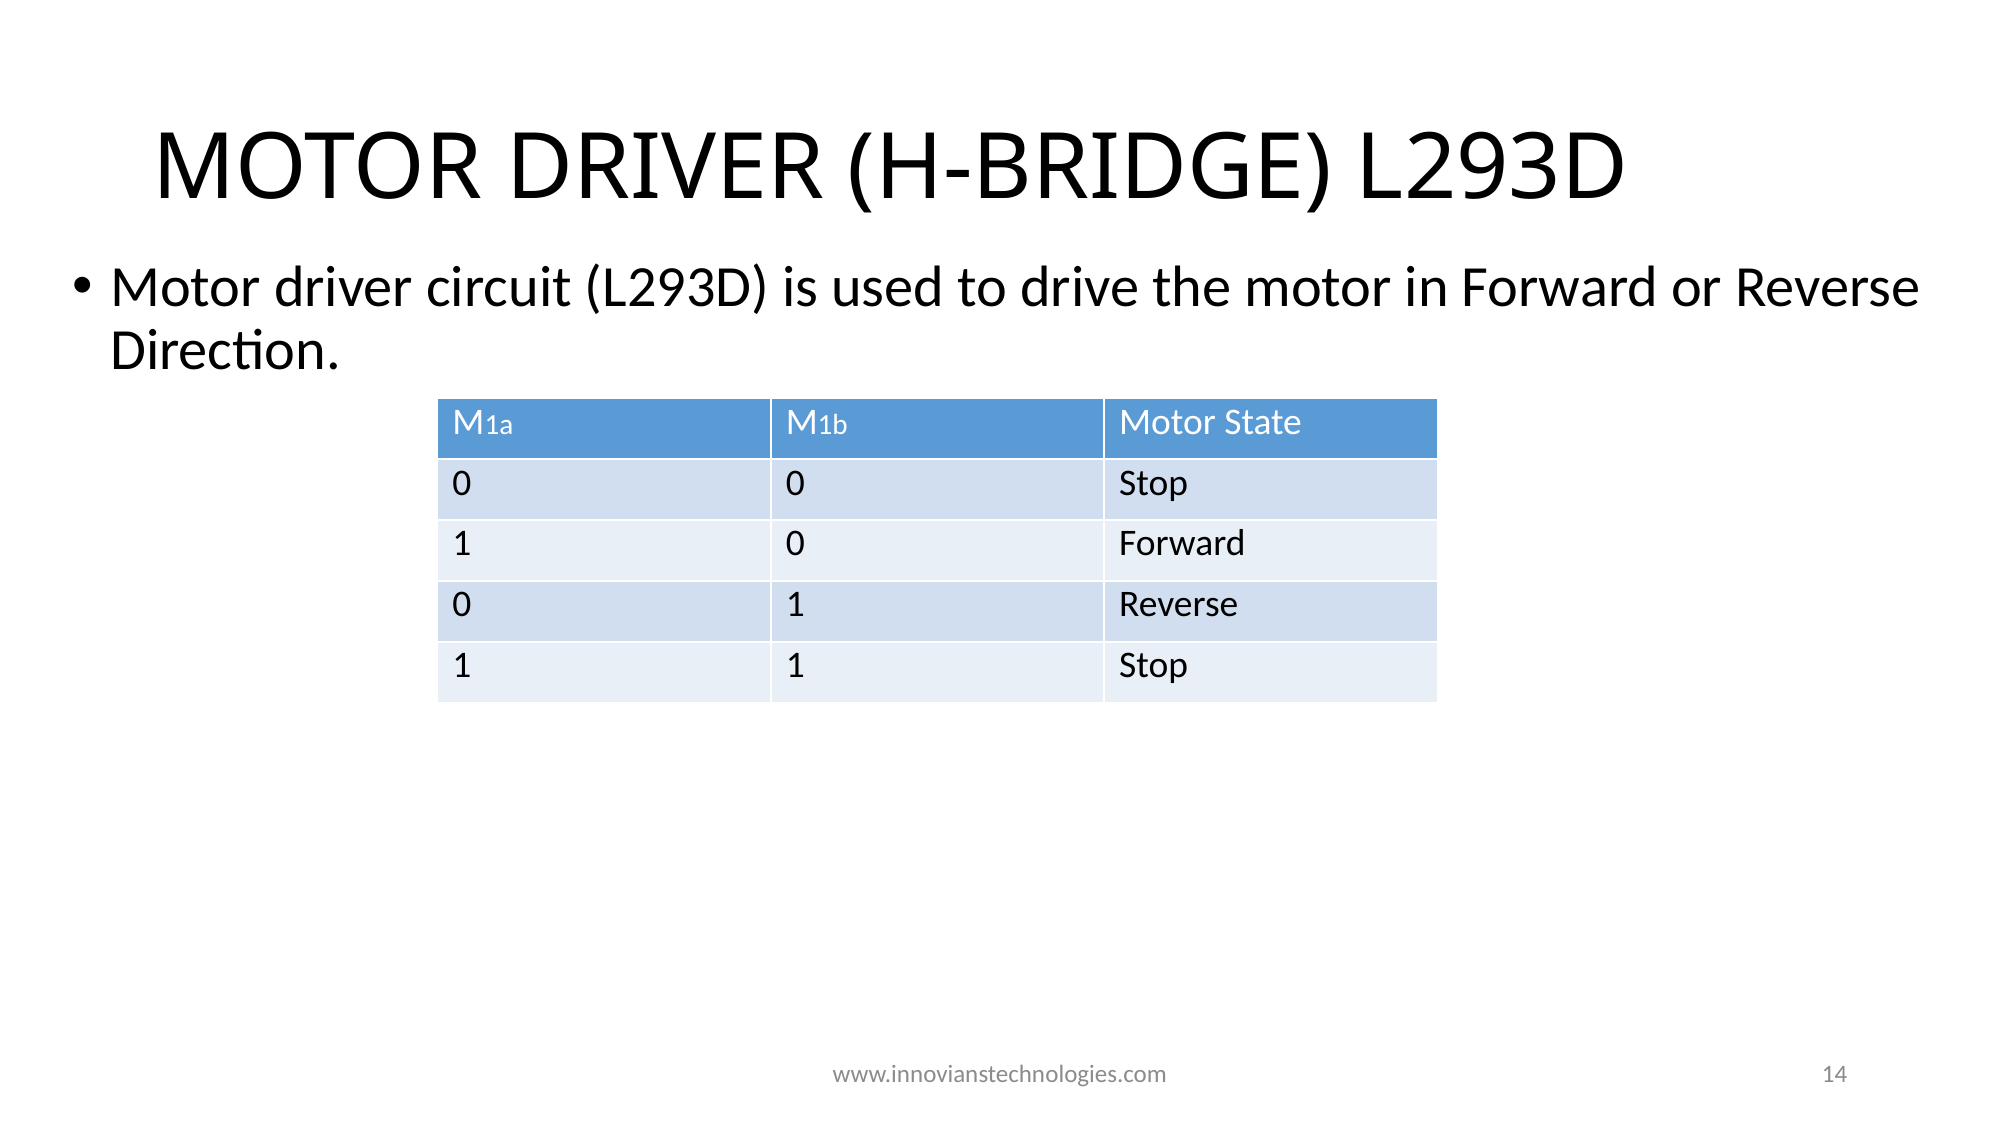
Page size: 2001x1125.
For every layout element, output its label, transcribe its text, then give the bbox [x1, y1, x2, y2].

table_header M1b [772, 399, 1103, 458]
table_cell Stop [1105, 643, 1437, 702]
table_cell 1 [772, 582, 1103, 641]
table_cell Reverse [1105, 582, 1437, 641]
table_header Motor State [1105, 399, 1437, 458]
title MOTOR DRIVER (H-BRIDGE) L293D [137, 59, 1863, 248]
list Motor driver circuit (L293D) is used to drive the motor in Forward or Reverse Direction. [57, 248, 1969, 963]
table_cell 0 [438, 460, 770, 519]
table_cell Forward [1105, 521, 1437, 580]
table_cell 1 [438, 643, 770, 702]
table_cell 0 [772, 521, 1103, 580]
table_header M1a [438, 399, 770, 458]
table_cell Stop [1105, 460, 1437, 519]
table_cell 1 [772, 643, 1103, 702]
table_cell 0 [438, 582, 770, 641]
footer www.innovianstechnologies.com [662, 1042, 1338, 1103]
table_cell 1 [438, 521, 770, 580]
slide_number 14 [1412, 1042, 1863, 1103]
table_cell 0 [772, 460, 1103, 519]
